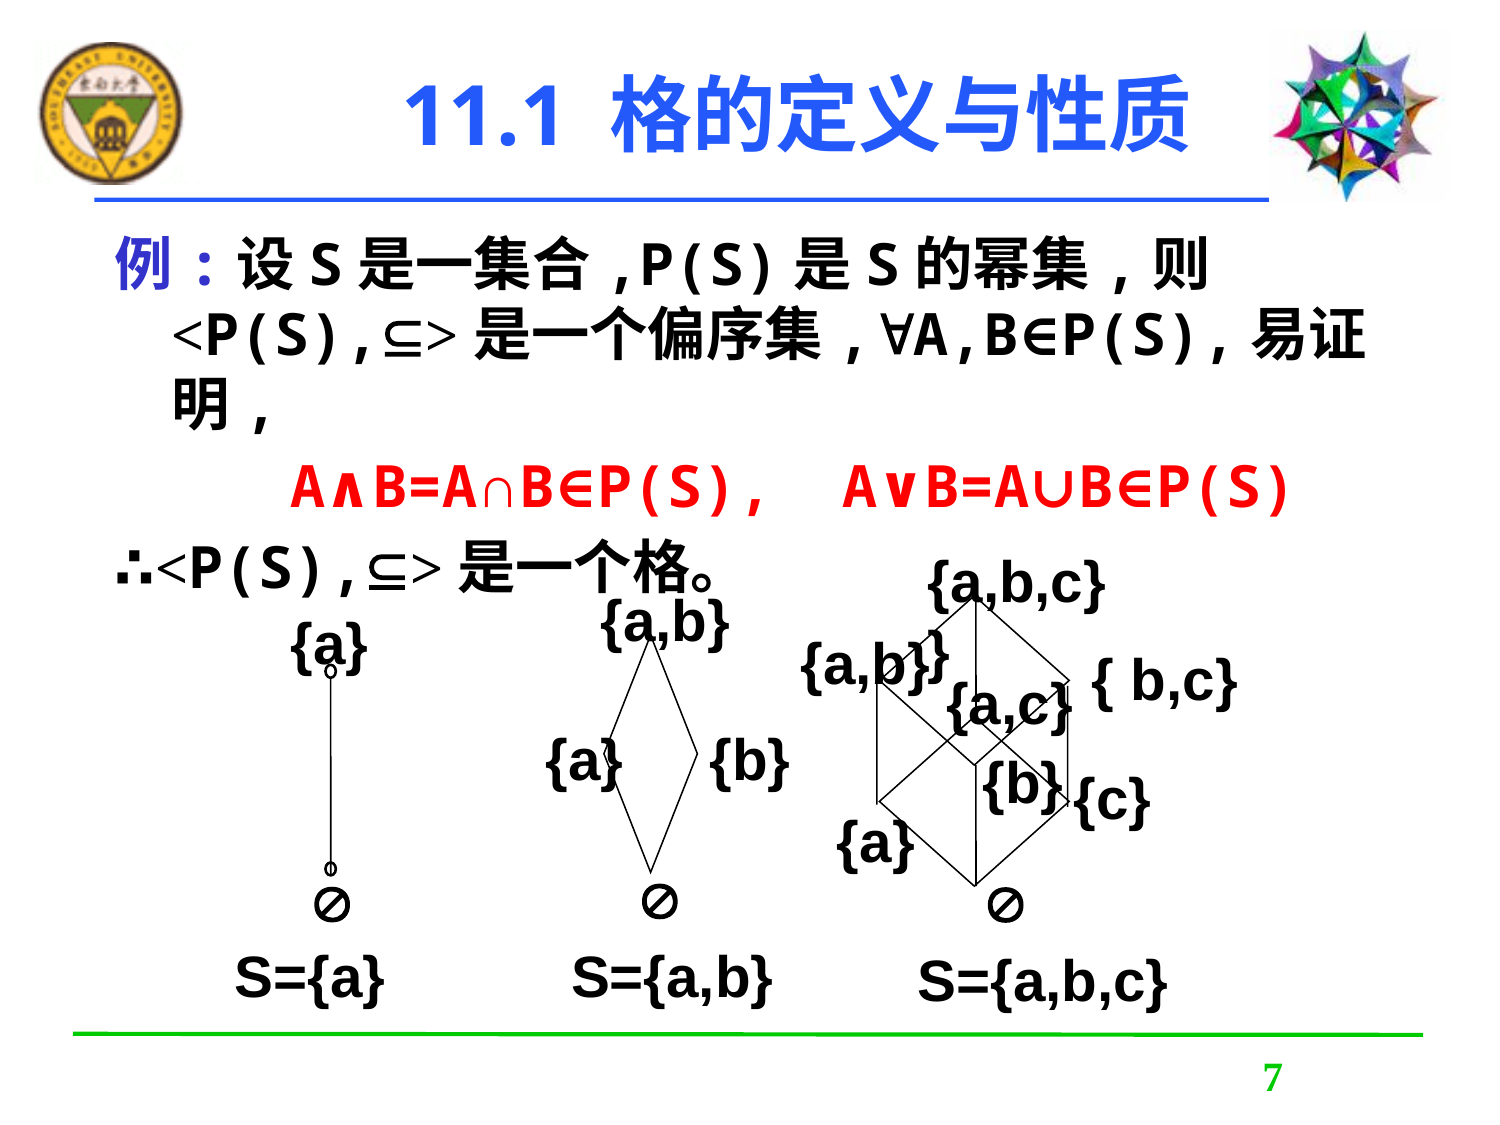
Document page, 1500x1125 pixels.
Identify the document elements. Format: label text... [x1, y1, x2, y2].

title 11.1 格的定义与性质 [158, 65, 1435, 159]
picture [1269, 30, 1451, 202]
picture [29, 42, 207, 185]
list 例:设S是一集合,P(S)是S的幂集,则<P(S),>是一个偏序集,A,B∈P(S),易证明, A∧B=A∩B∈P(S), A∨B=A∪B∈P(S) ∴<P(S),>是一个格。 [99, 219, 1451, 1058]
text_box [122, 536, 1373, 1091]
